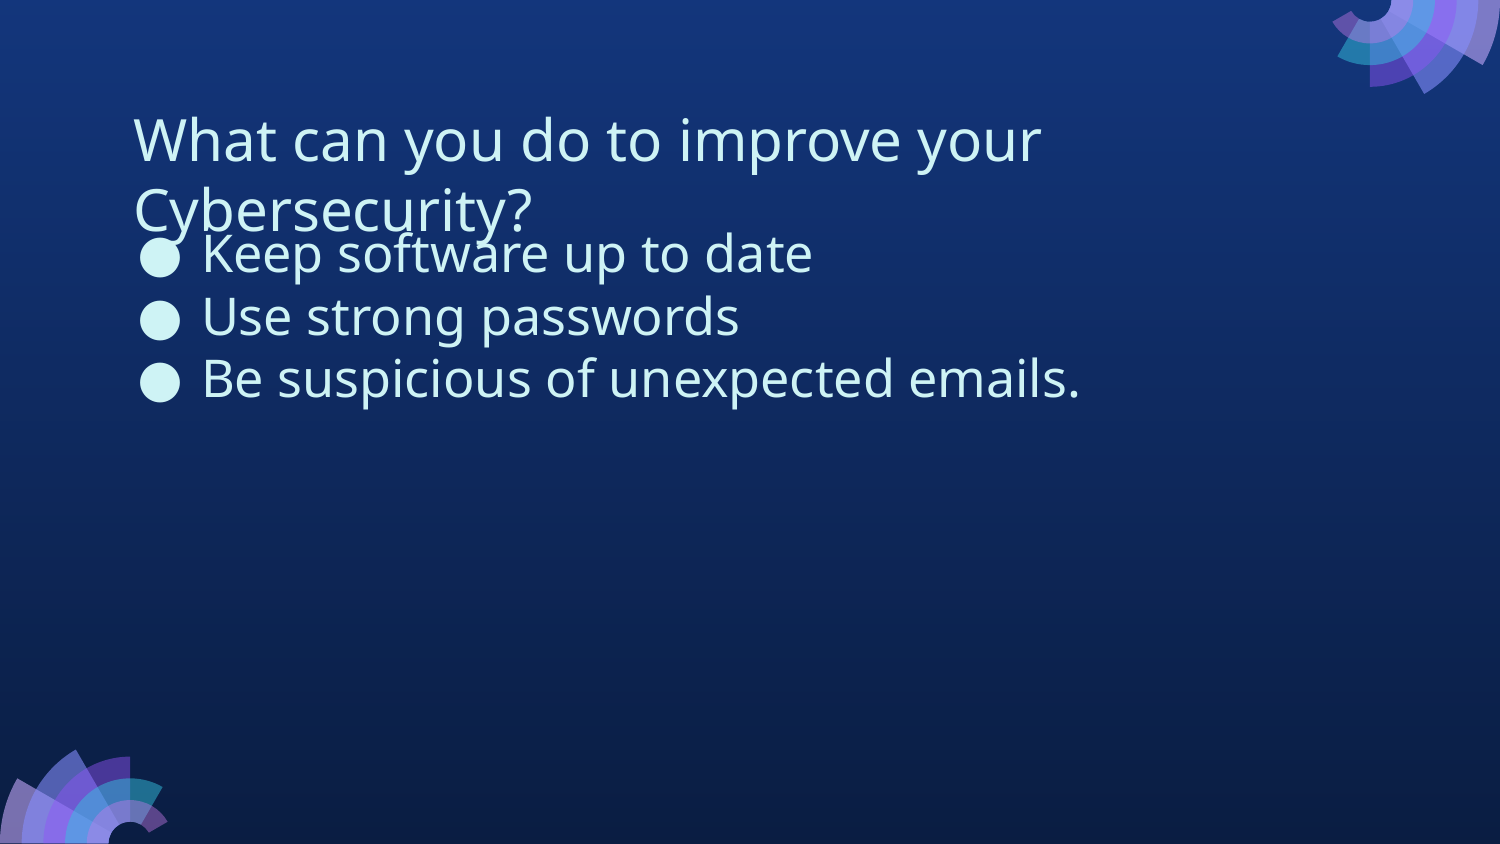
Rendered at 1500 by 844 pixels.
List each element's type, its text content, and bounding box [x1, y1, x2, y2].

list Keep software up to date Use strong passwords Be suspicious of unexpected emails. [110, 205, 1406, 722]
title What can you do to improve your Cybersecurity? [118, 88, 1382, 183]
